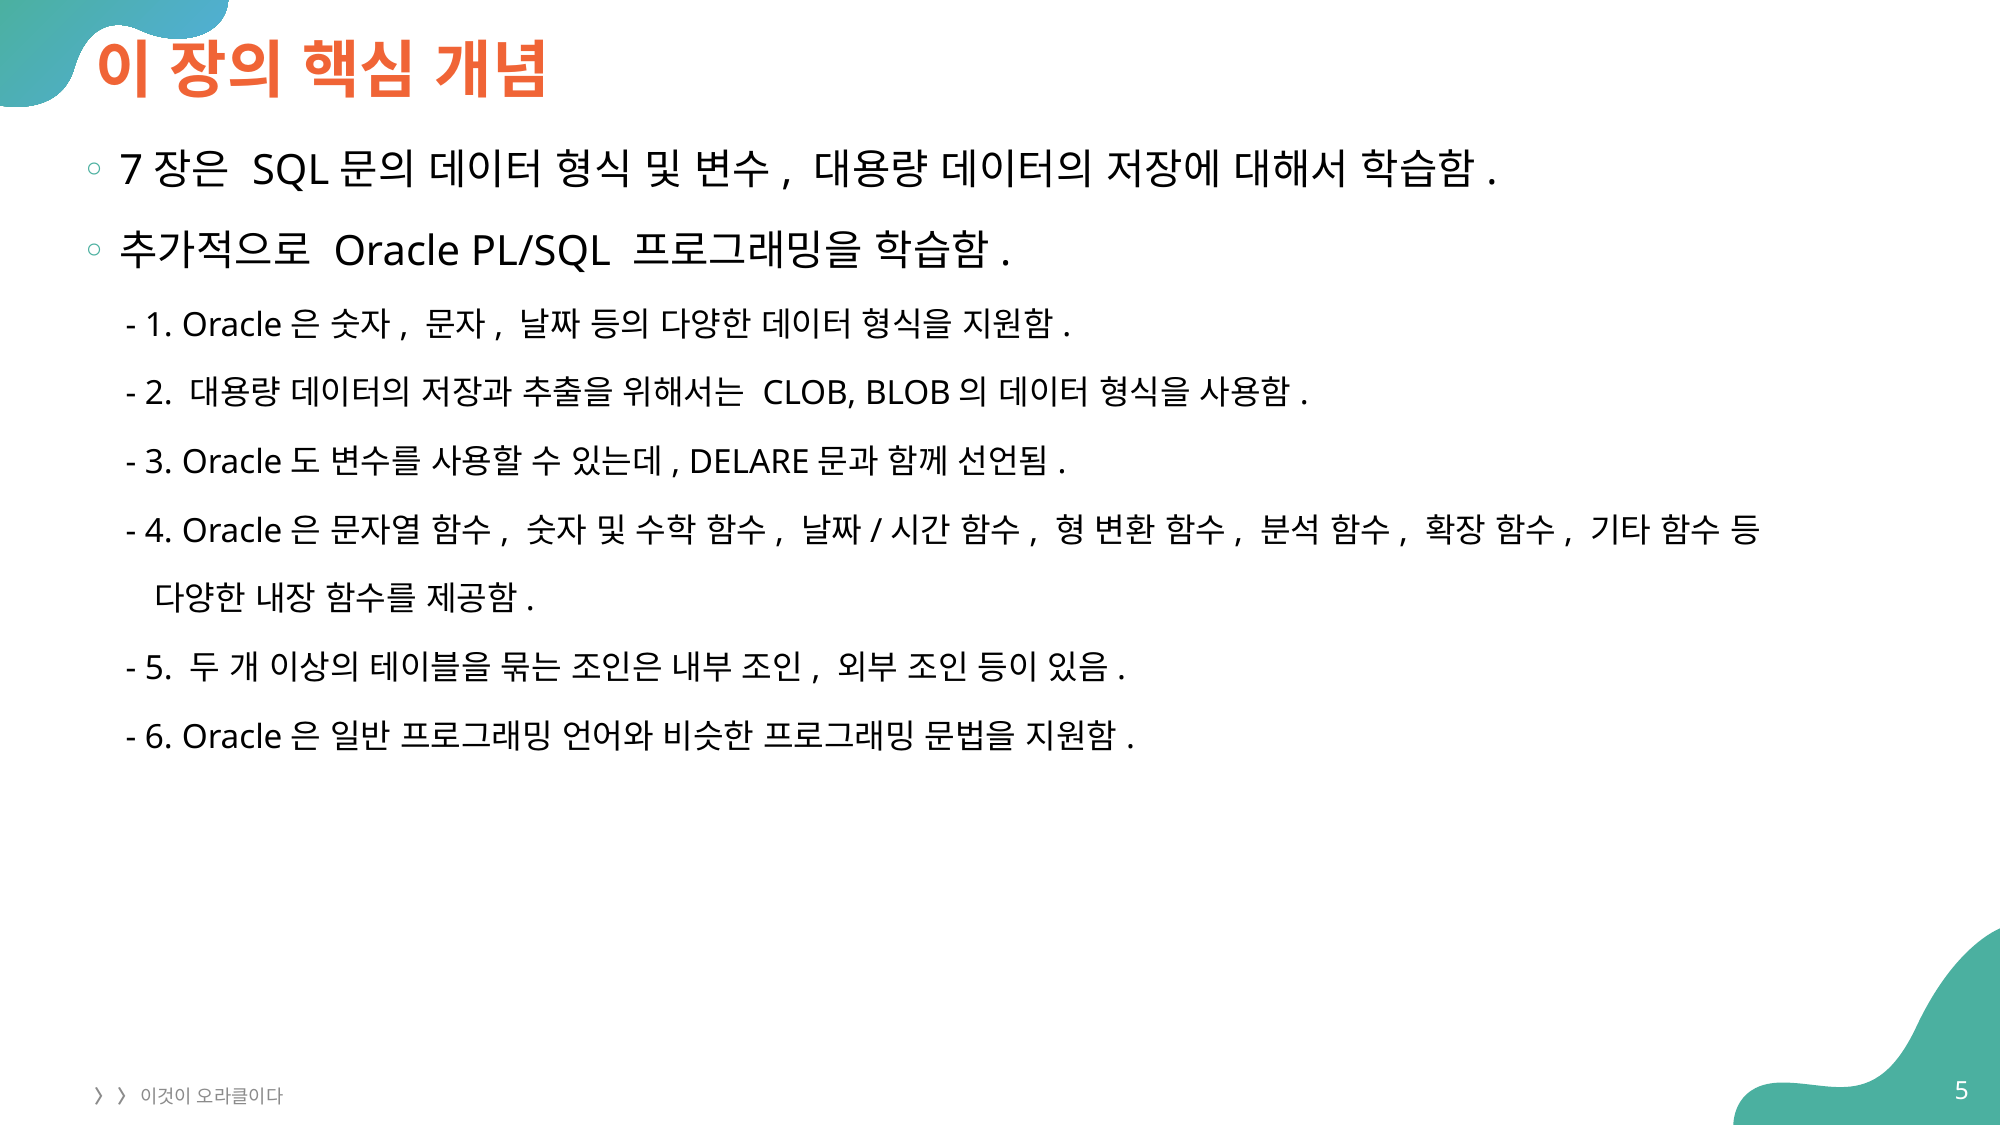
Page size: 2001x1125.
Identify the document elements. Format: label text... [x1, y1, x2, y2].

list 7장은 SQL문의 데이터 형식 및 변수, 대용량 데이터의 저장에 대해서 학습함. 추가적으로 Oracle PL/SQL 프로그래밍을 학습함. - 1. Oracle은 숫자, 문자, 날짜 등의 다양한 데이터 형식을 지원함. - 2. 대용량 데이터의 저장과 추출을 위해서는 CLOB, BLOB의 데이터 형식을 사용함. - 3. Oracle도 변수를 사용할 수 있는데, DELARE문과 함께 선언됨. - 4. Oracle은 문자열 함수, 숫자 및 수학 함수, 날짜/시간 함수, 형 변환 함수, 분석 함수, 확장 함수, 기타 함수 등 다양한 내장 함수를 제공함. - 5. 두 개 이상의 테이블을 묶는 조인은 내부 조인, 외부 조인 등이 있음. - 6. Oracle은 일반 프로그래밍 언어와 비슷한 프로그래밍 문법을 지원함. [66, 125, 1950, 1050]
title 이 장의 핵심 개념 [79, 17, 1931, 125]
slide_number 5 [1917, 1061, 1984, 1122]
footer 〉 〉 이것이 오라클이다 [79, 1078, 755, 1114]
